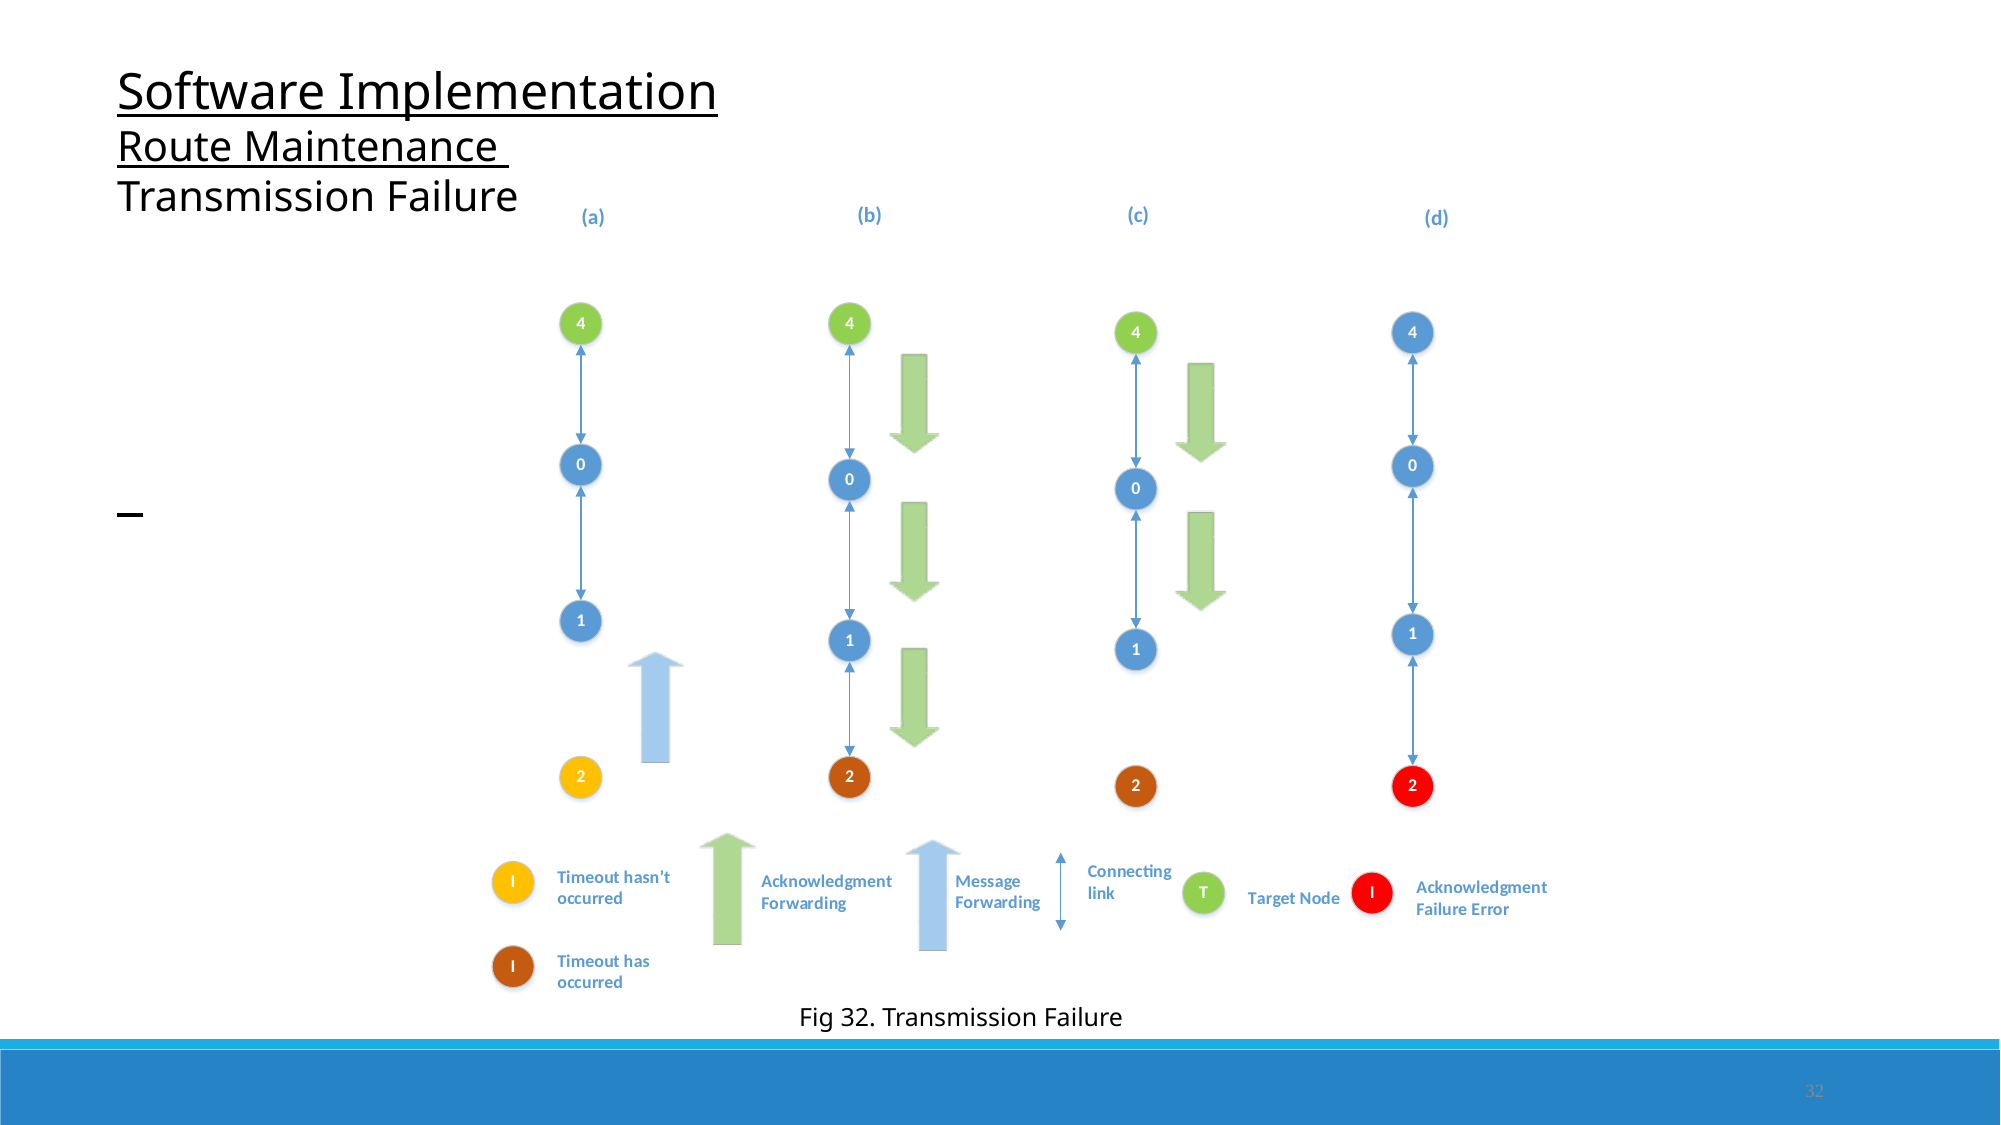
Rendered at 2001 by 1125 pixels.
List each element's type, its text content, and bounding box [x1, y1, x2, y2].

text_box Software Implementation Route Maintenance Transmission Failure [102, 52, 1478, 528]
text_box Fig 32. Transmission Failure [575, 1012, 1347, 1040]
slide_number 32 [1624, 1059, 1840, 1120]
picture [485, 194, 1562, 1004]
